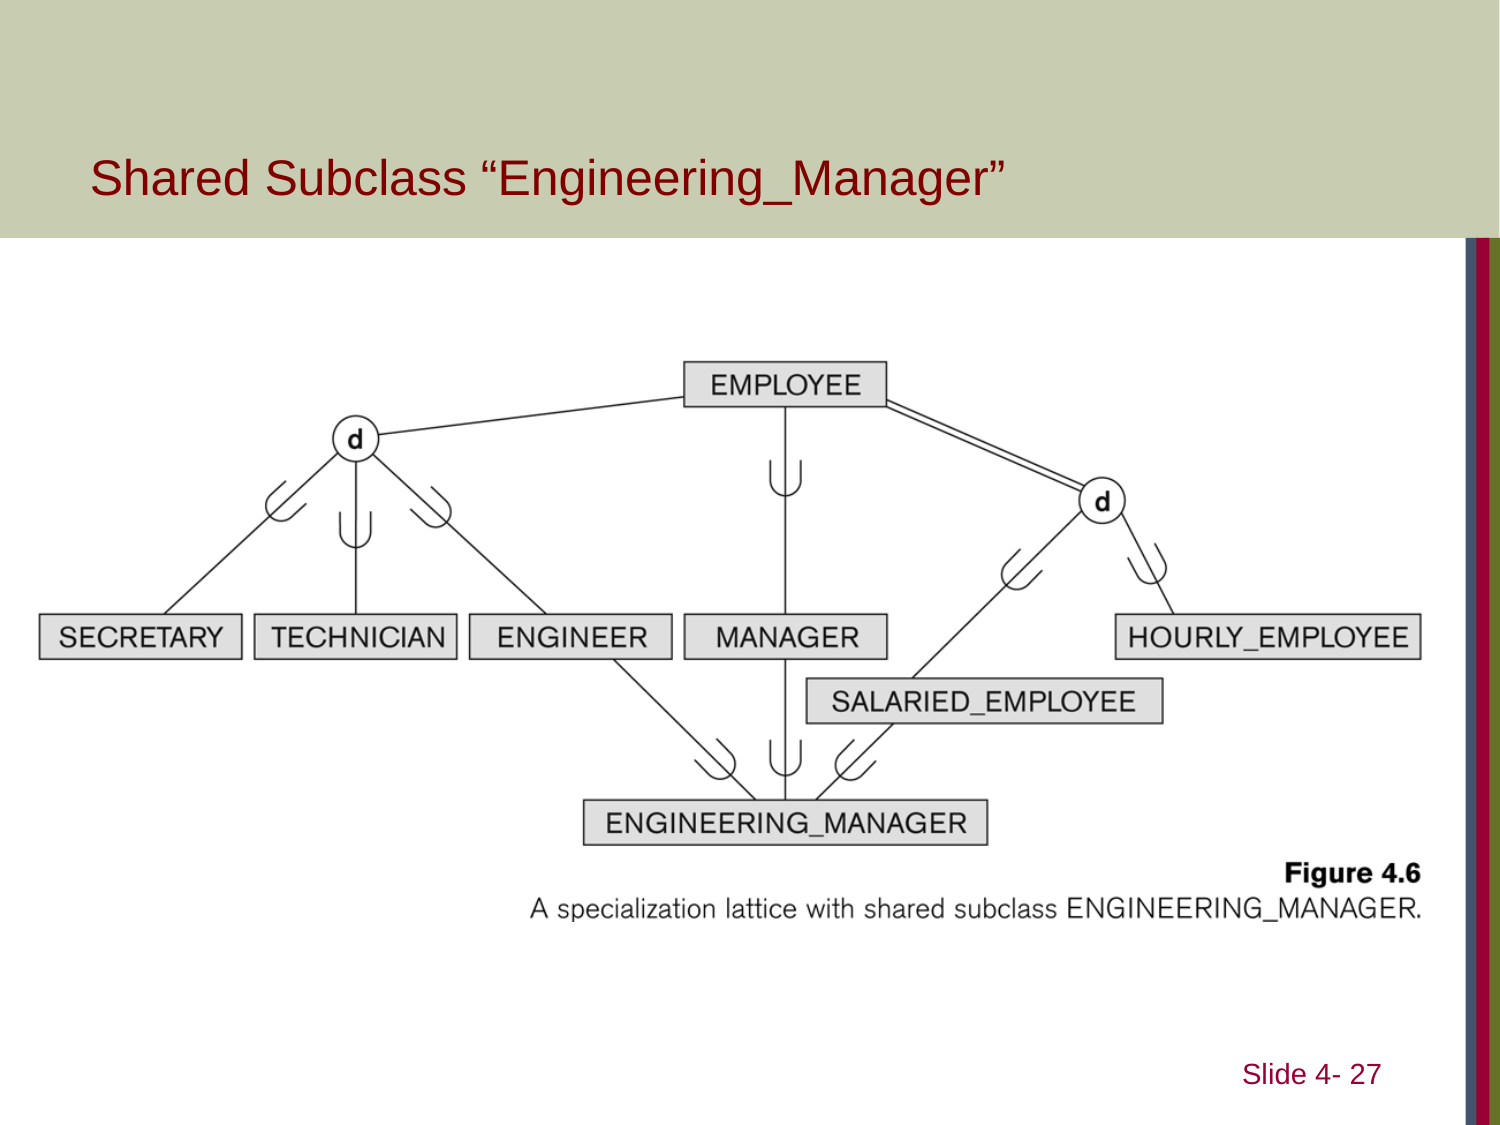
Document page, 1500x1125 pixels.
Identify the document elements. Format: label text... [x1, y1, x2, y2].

text_box Shared Subclass “Engineering_Manager” [74, 137, 1050, 213]
text_box Slide 4- <number> [1059, 1042, 1397, 1103]
picture [37, 359, 1423, 922]
